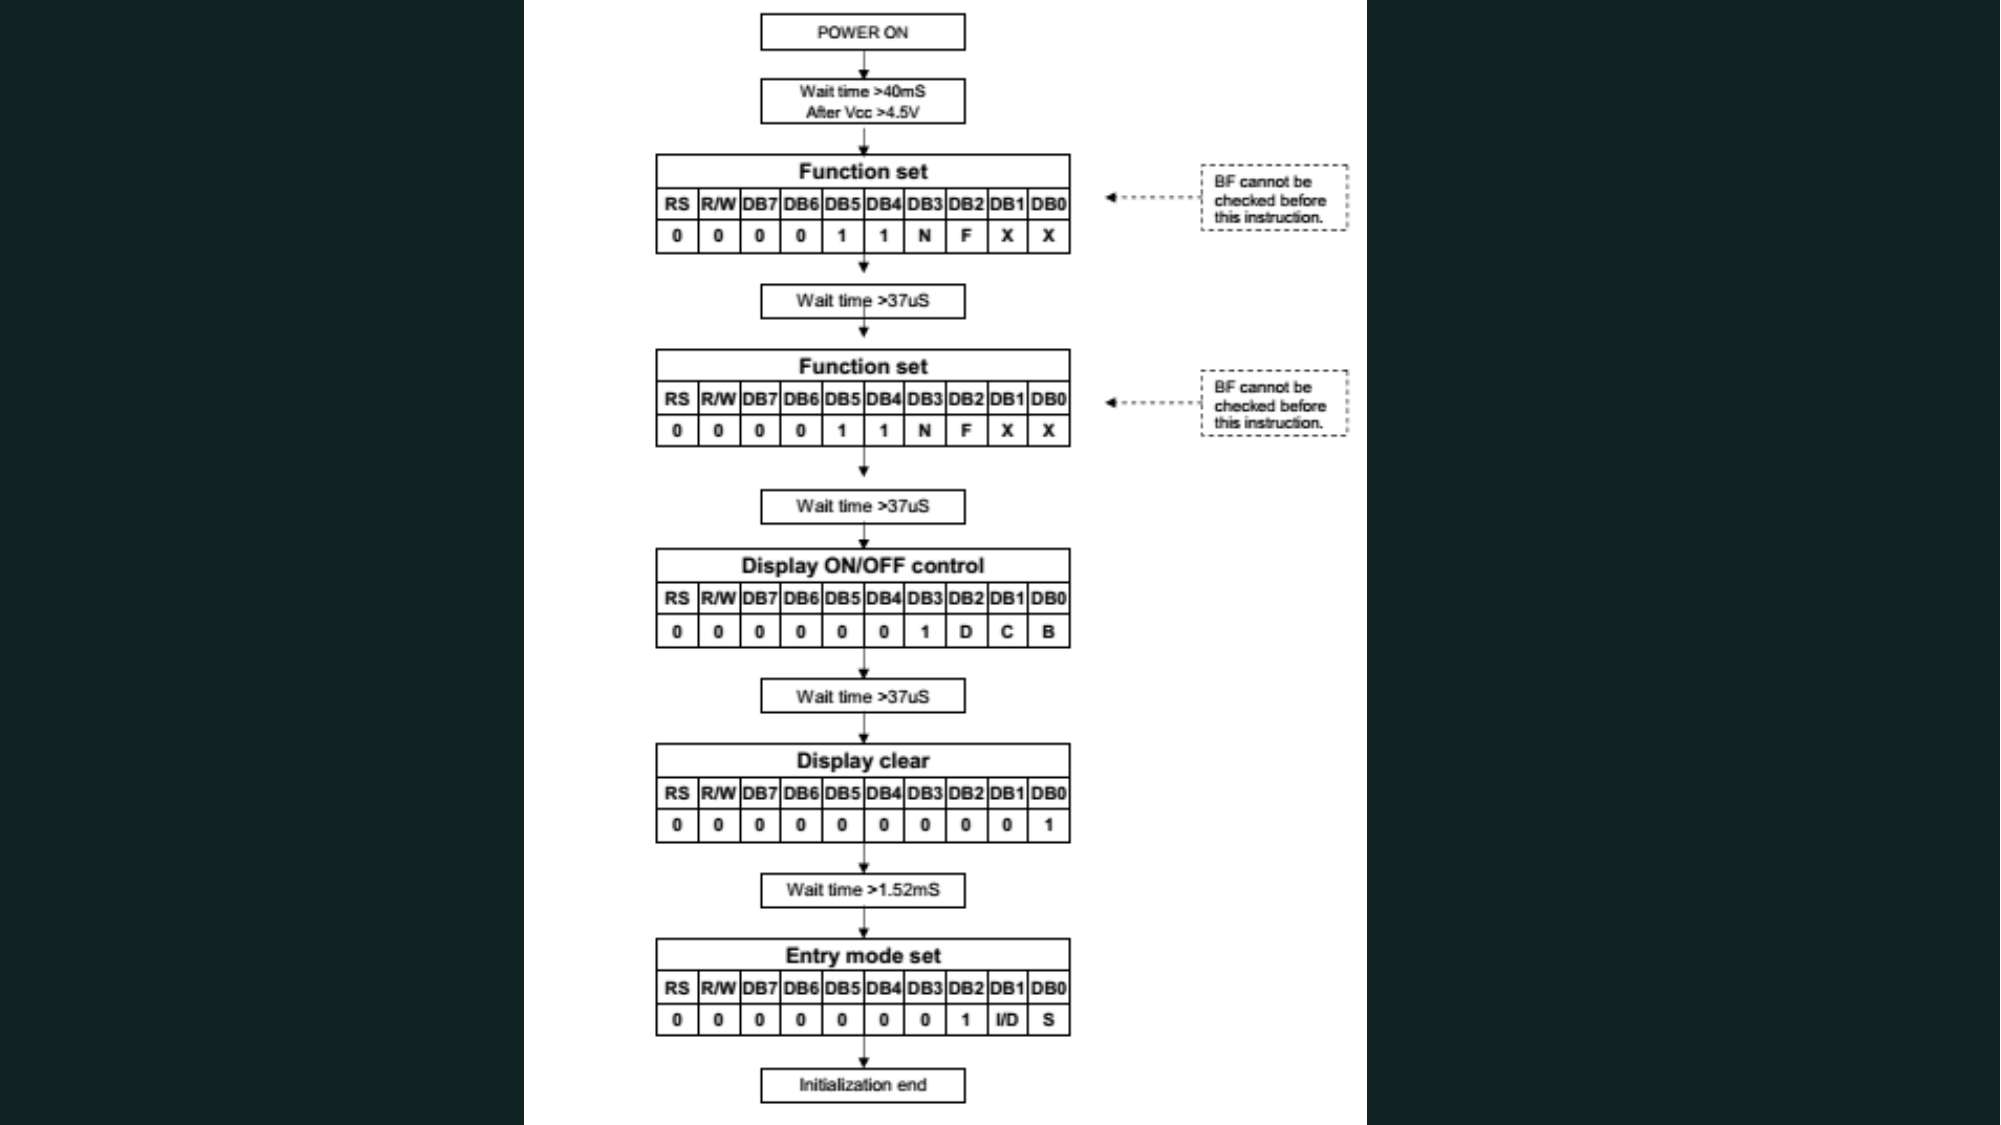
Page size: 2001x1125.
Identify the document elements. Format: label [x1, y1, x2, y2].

picture [523, 0, 1367, 1125]
